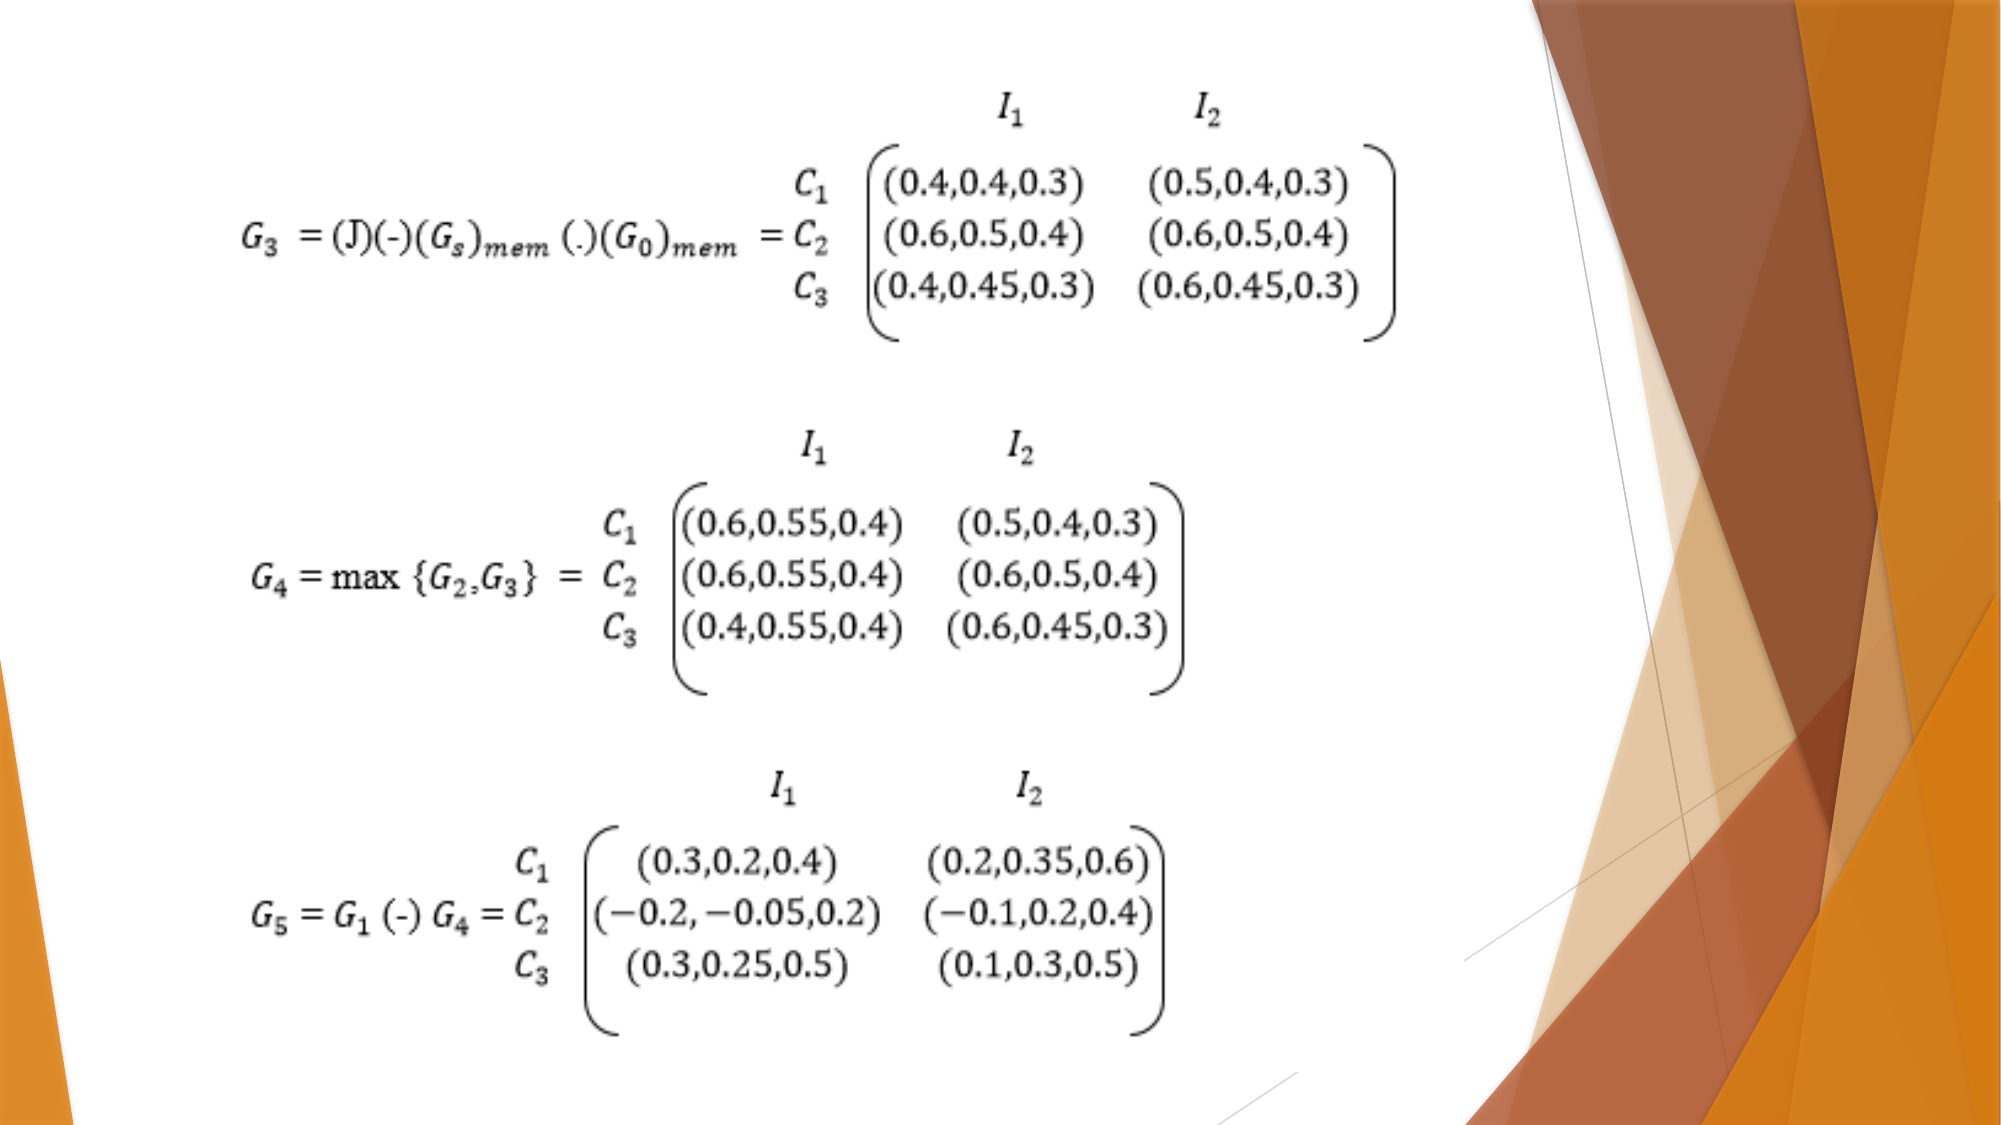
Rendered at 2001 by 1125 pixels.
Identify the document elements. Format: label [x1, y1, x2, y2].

picture [149, 66, 1465, 1072]
